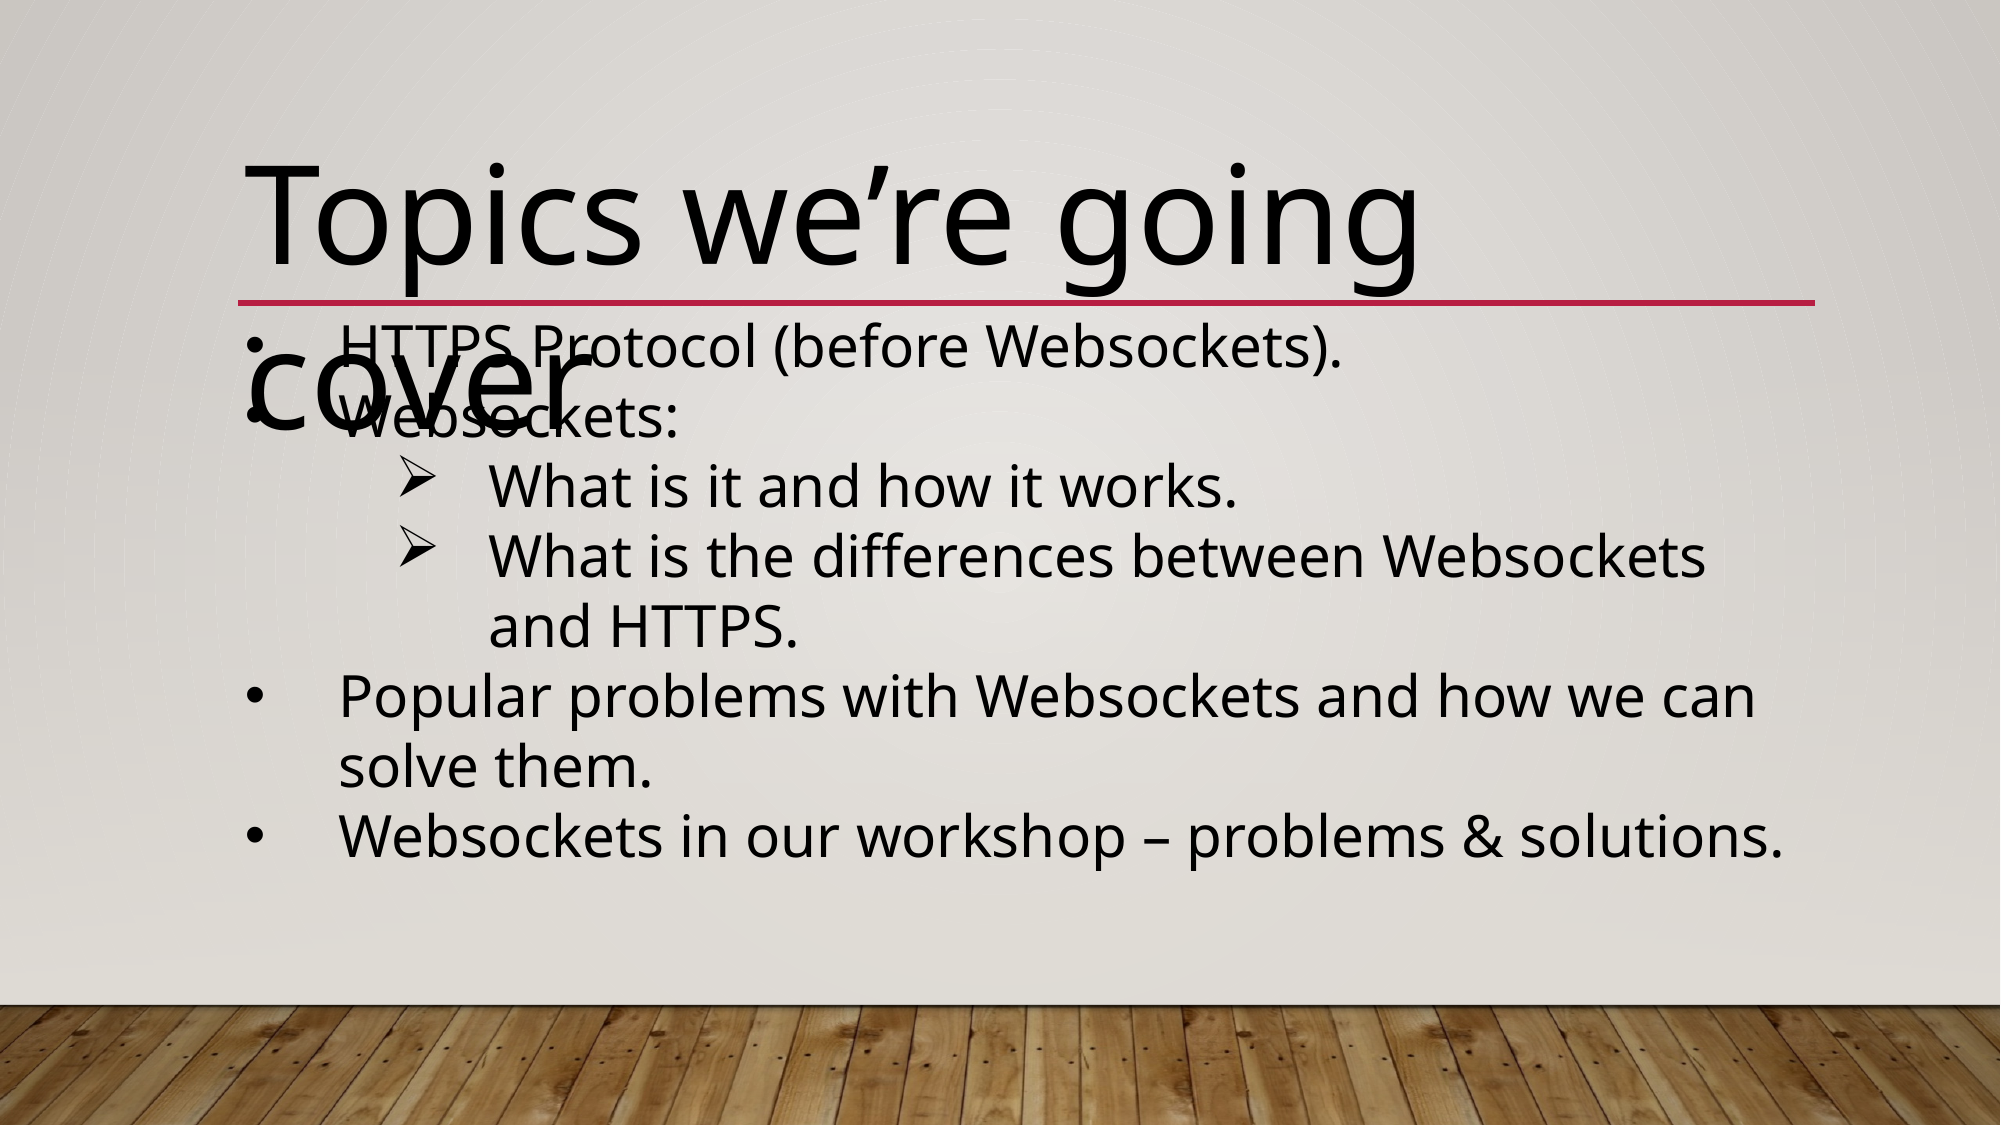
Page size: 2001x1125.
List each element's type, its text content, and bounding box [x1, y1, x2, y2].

text_box HTTPS Protocol (before Websockets). Websockets: What is it and how it works. What is the differences between Websockets and HTTPS. Popular problems with Websockets and how we can solve them. Websockets in our workshop – problems & solutions. [229, 301, 1822, 947]
picture [0, 1005, 2000, 1125]
text_box Topics we’re going cover [230, 119, 1720, 301]
